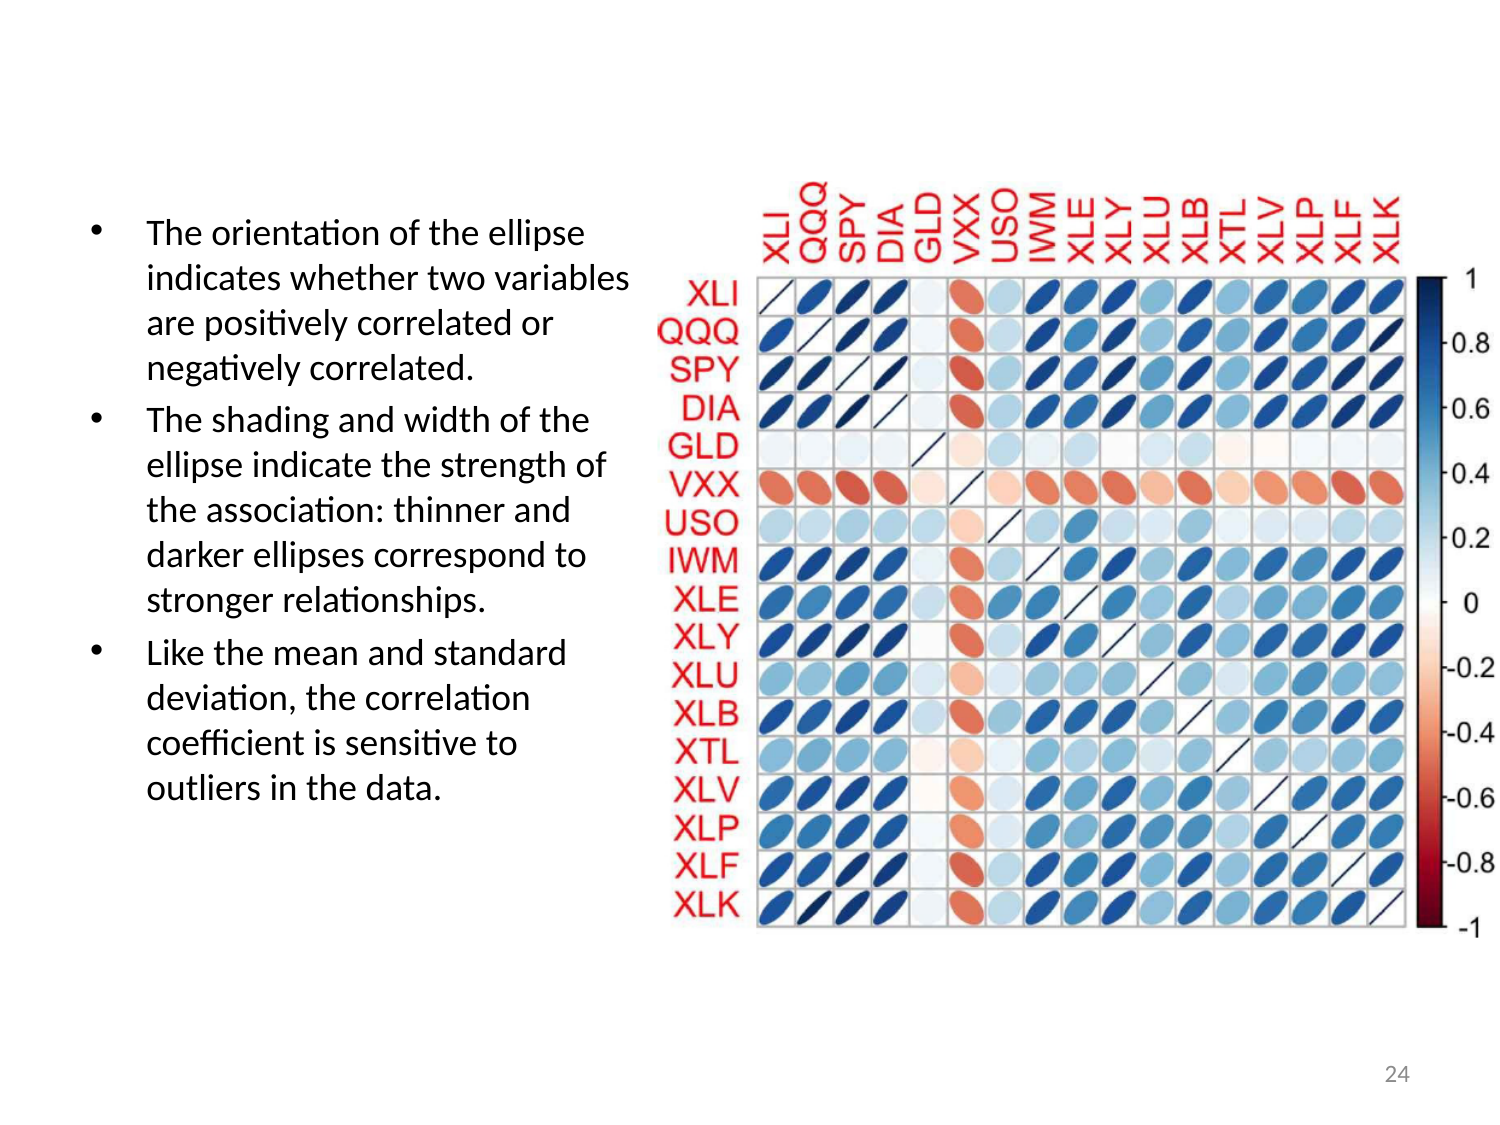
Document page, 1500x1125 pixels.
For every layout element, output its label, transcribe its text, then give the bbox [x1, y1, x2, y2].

slide_number 24 [1074, 1042, 1425, 1103]
picture [653, 162, 1500, 945]
list The orientation of the ellipse indicates whether two variables are positively correlated or negatively correlated. The shading and width of the ellipse indicate the strength of the association: thinner and darker ellipses correspond to stronger relationships. Like the mean and standard deviation, the correlation coefficient is sensitive to outliers in the data. [75, 200, 650, 1005]
